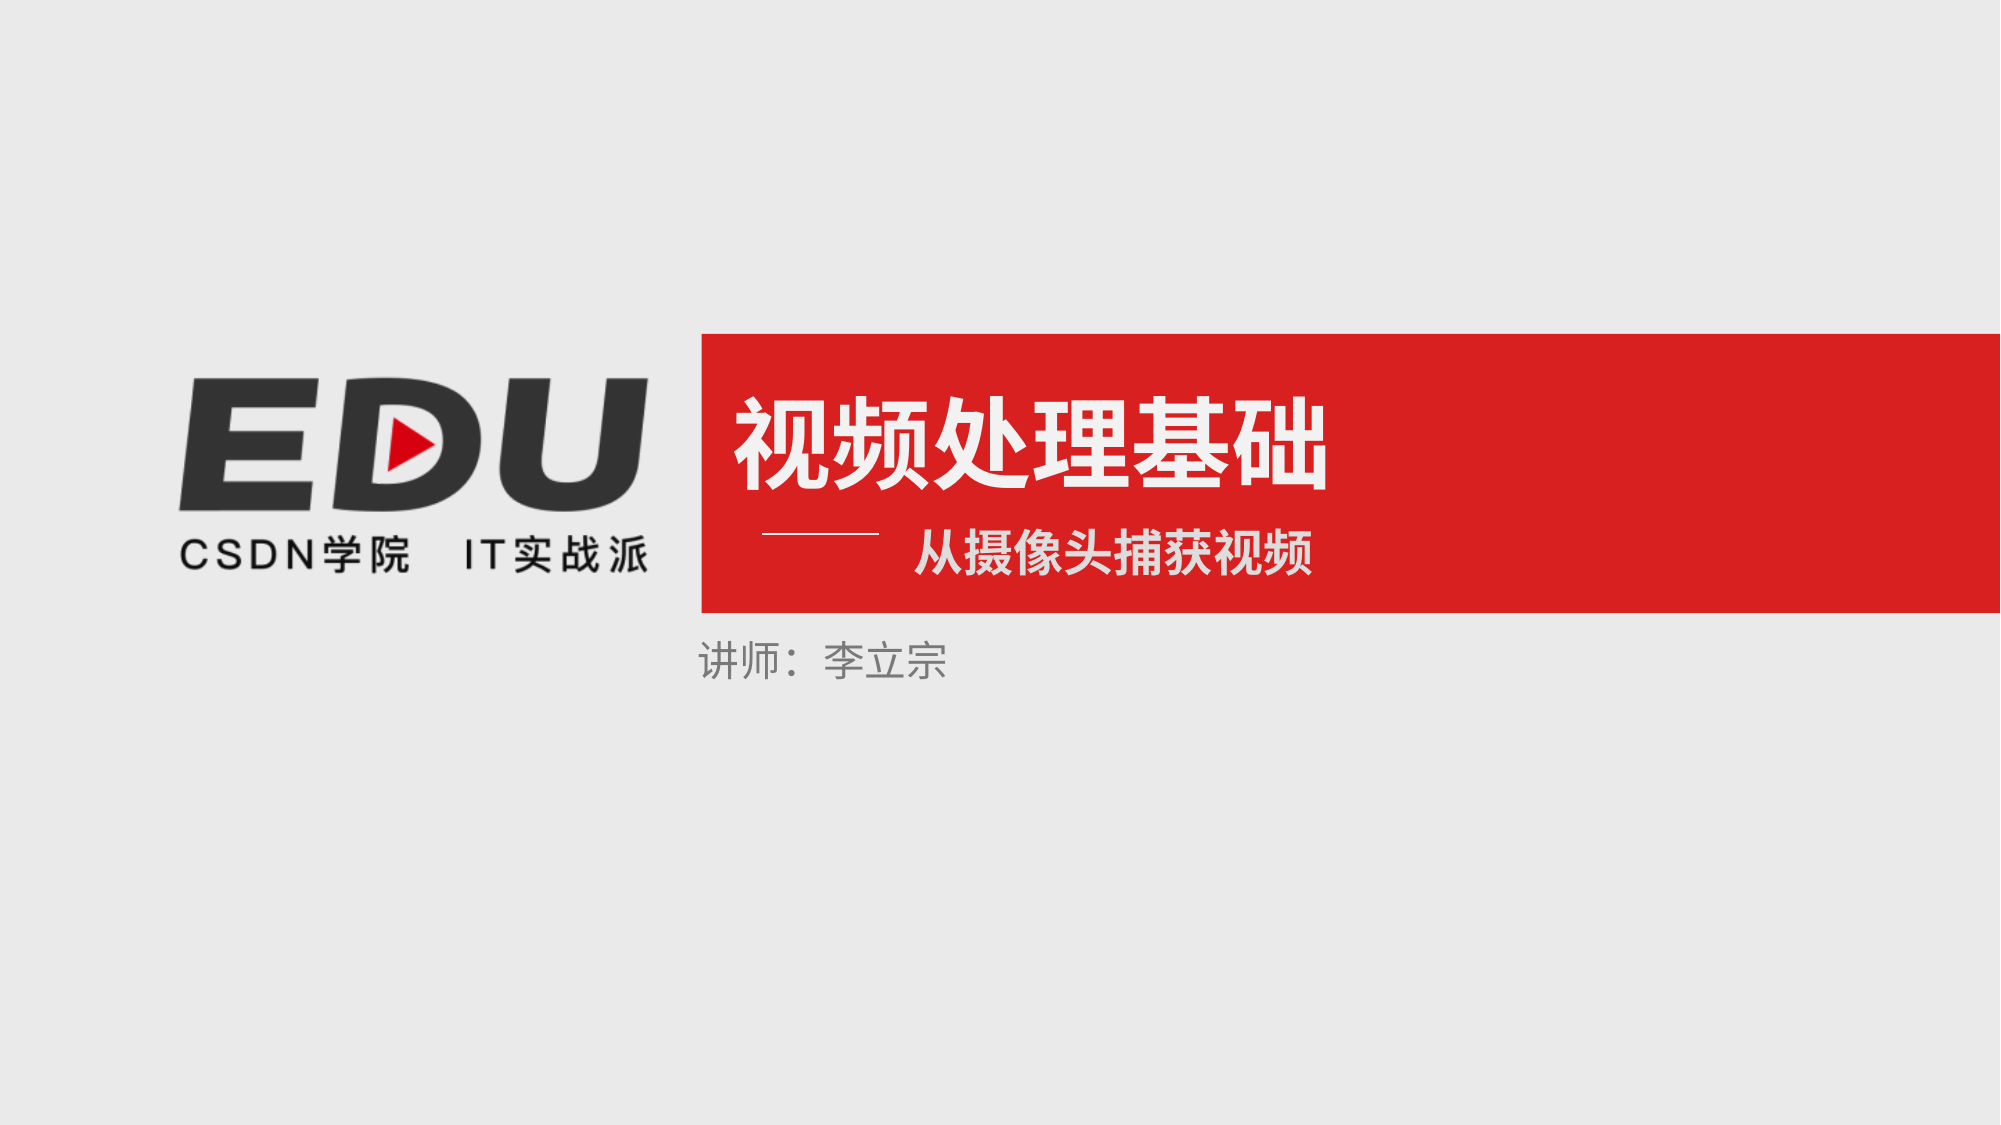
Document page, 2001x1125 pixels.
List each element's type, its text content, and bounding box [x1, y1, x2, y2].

picture [172, 363, 654, 584]
list 从摄像头捕获视频 [905, 491, 1757, 590]
title 视频处理基础 [716, 373, 2000, 492]
list 讲师：李立宗 [689, 626, 1615, 693]
